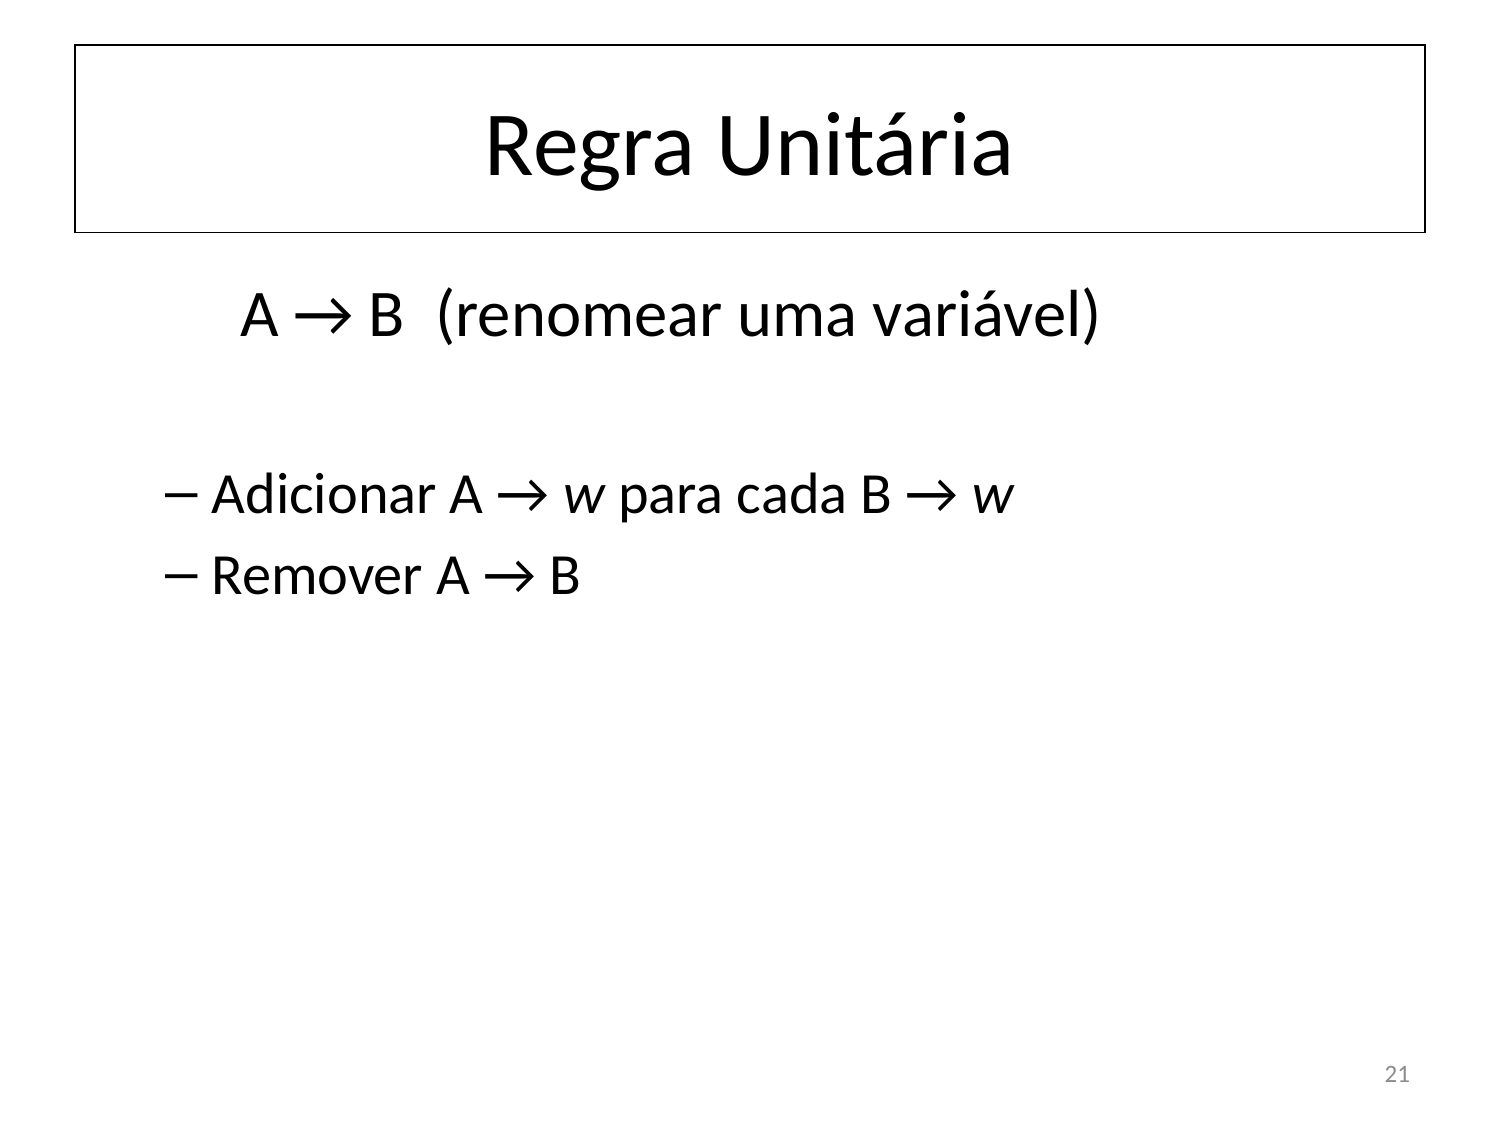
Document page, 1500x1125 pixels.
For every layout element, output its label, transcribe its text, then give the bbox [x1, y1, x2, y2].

slide_number 21 [1074, 1042, 1425, 1103]
list A → B (renomear uma variável) Adicionar A → w para cada B → w Remover A → B [74, 262, 1426, 1006]
title Regra Unitária [74, 44, 1426, 233]
